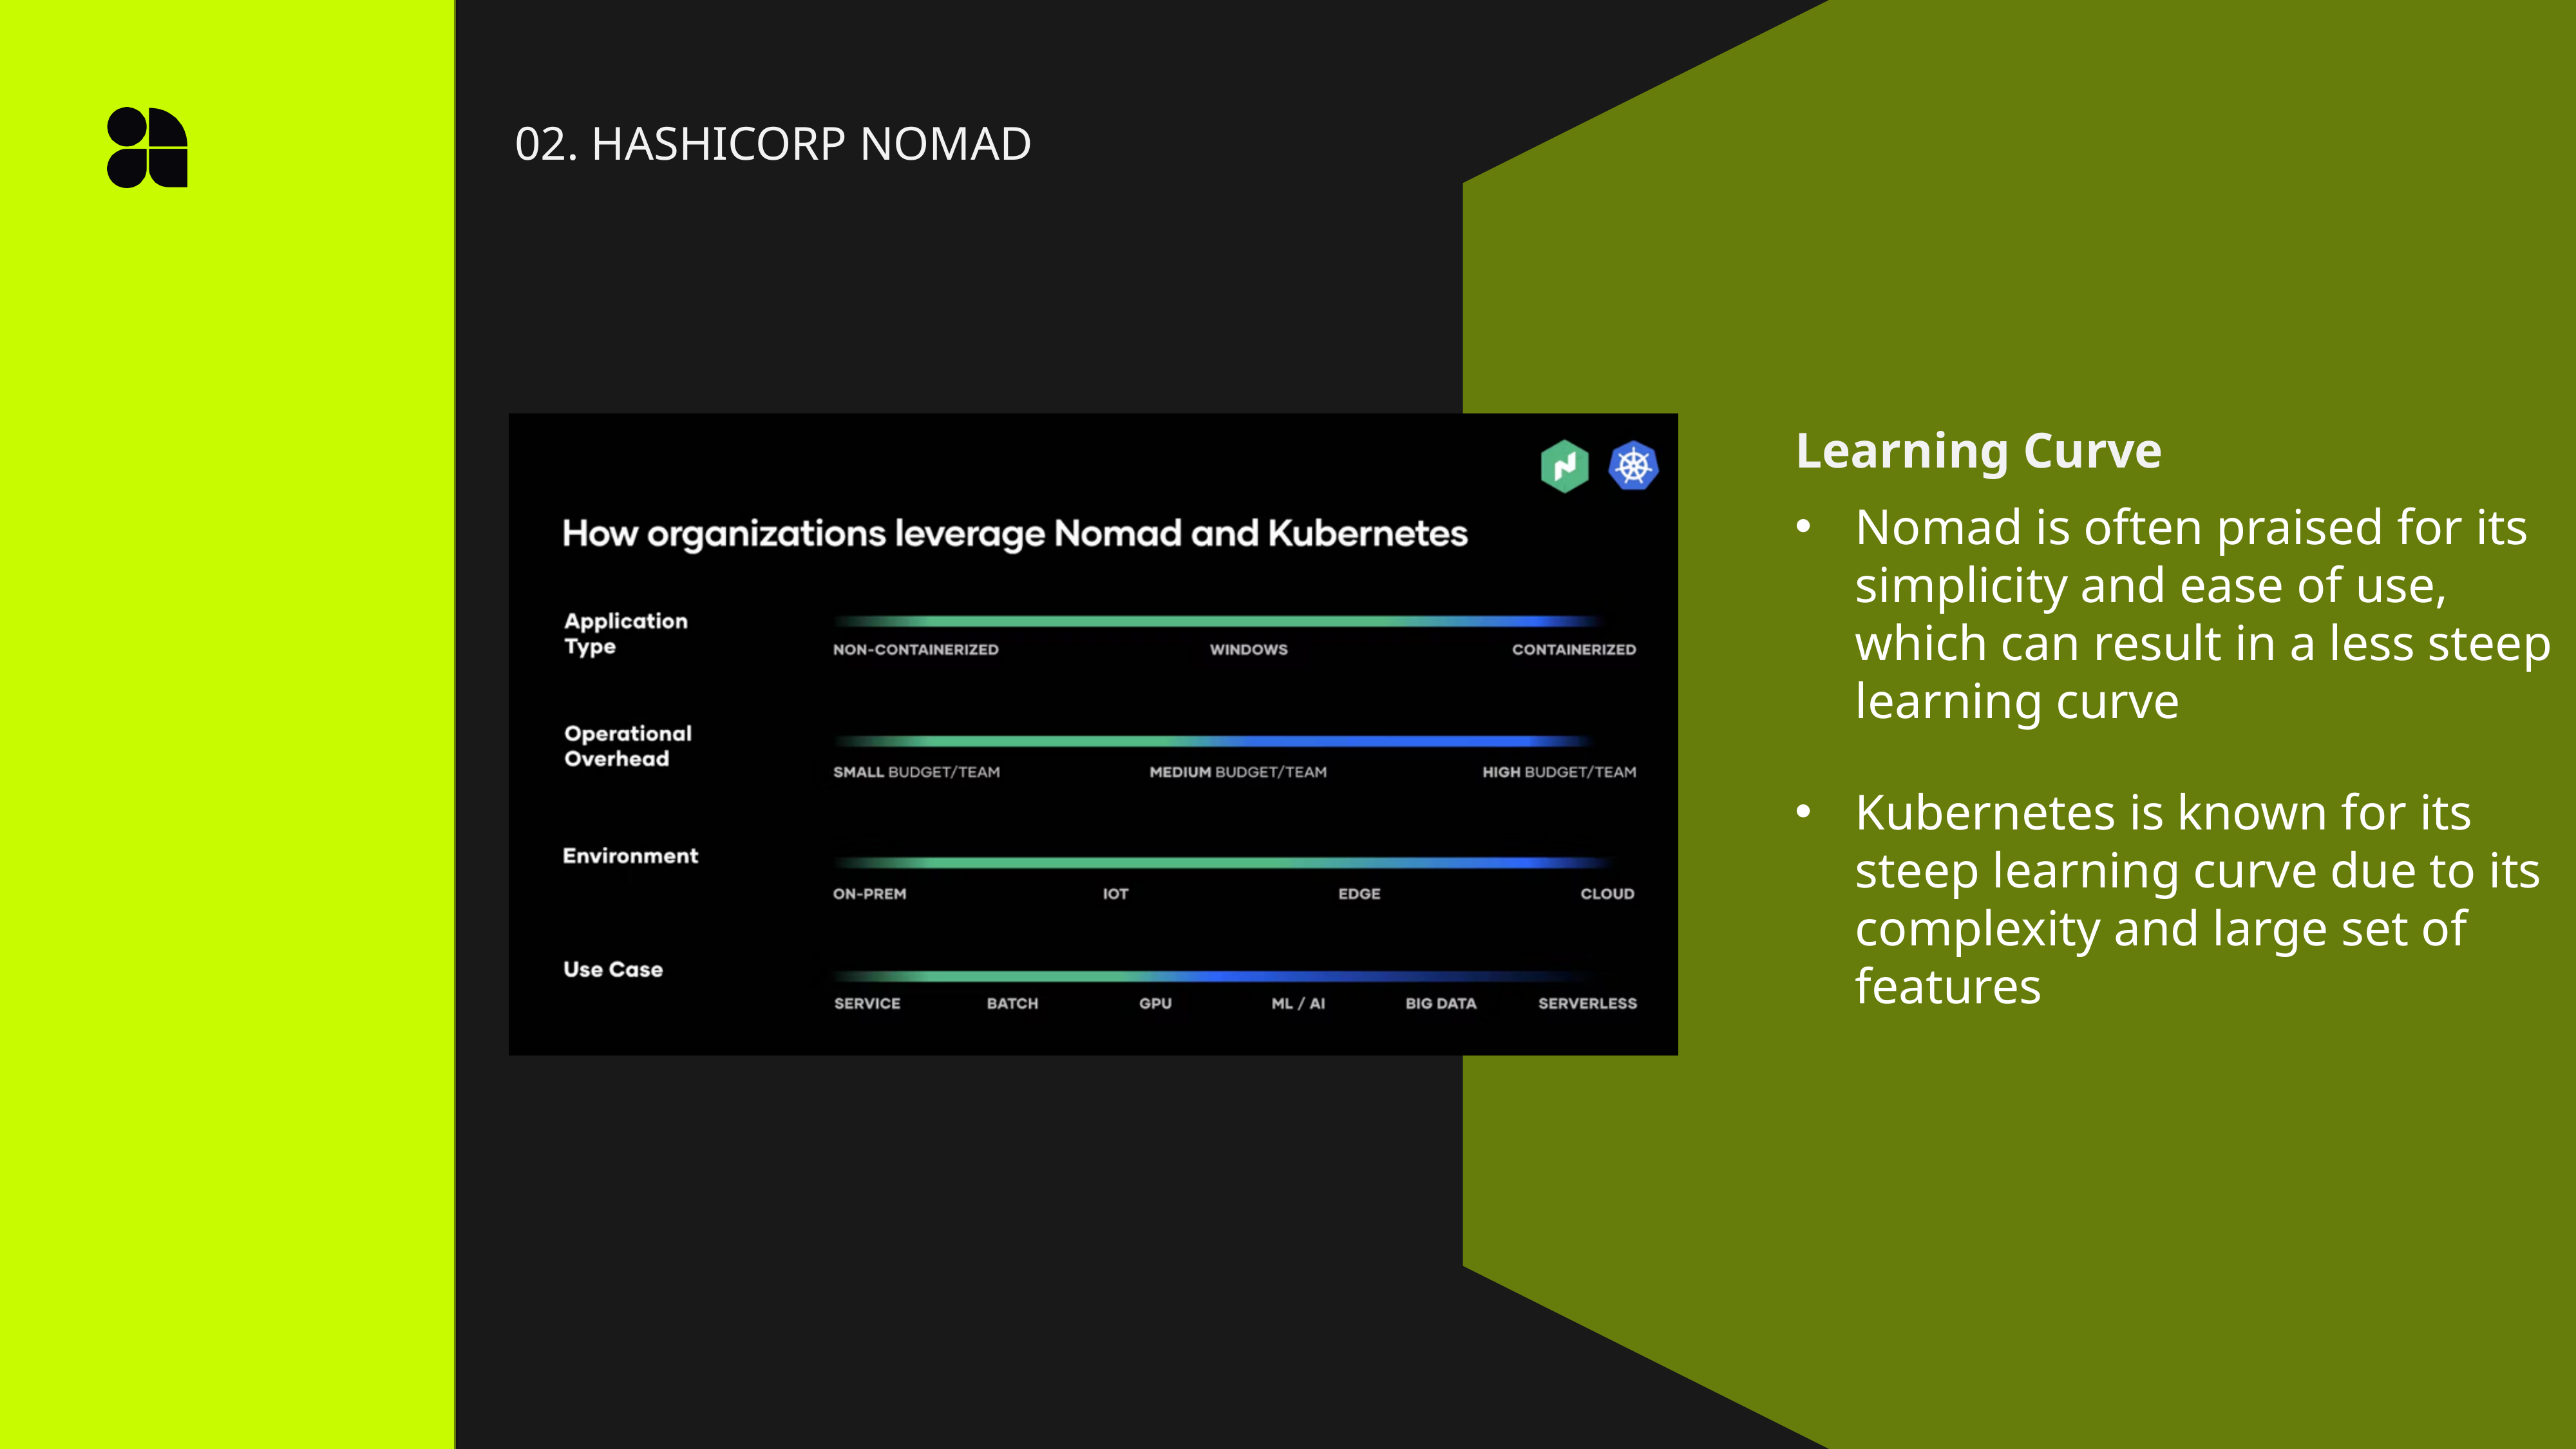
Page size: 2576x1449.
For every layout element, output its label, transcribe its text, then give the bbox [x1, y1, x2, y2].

picture [107, 107, 187, 188]
list 02. Hashicorp Nomad [509, 106, 2468, 187]
text_box [454, 0, 2576, 1449]
text_box Kubernetes is known for its steep learning curve due to its complexity and large set of features [1789, 776, 2570, 1019]
text_box Nomad is often praised for its simplicity and ease of use, which can result in a less steep learning curve [1789, 491, 2570, 734]
text_box Learning Curve [1789, 414, 2532, 483]
picture [509, 413, 1678, 1056]
